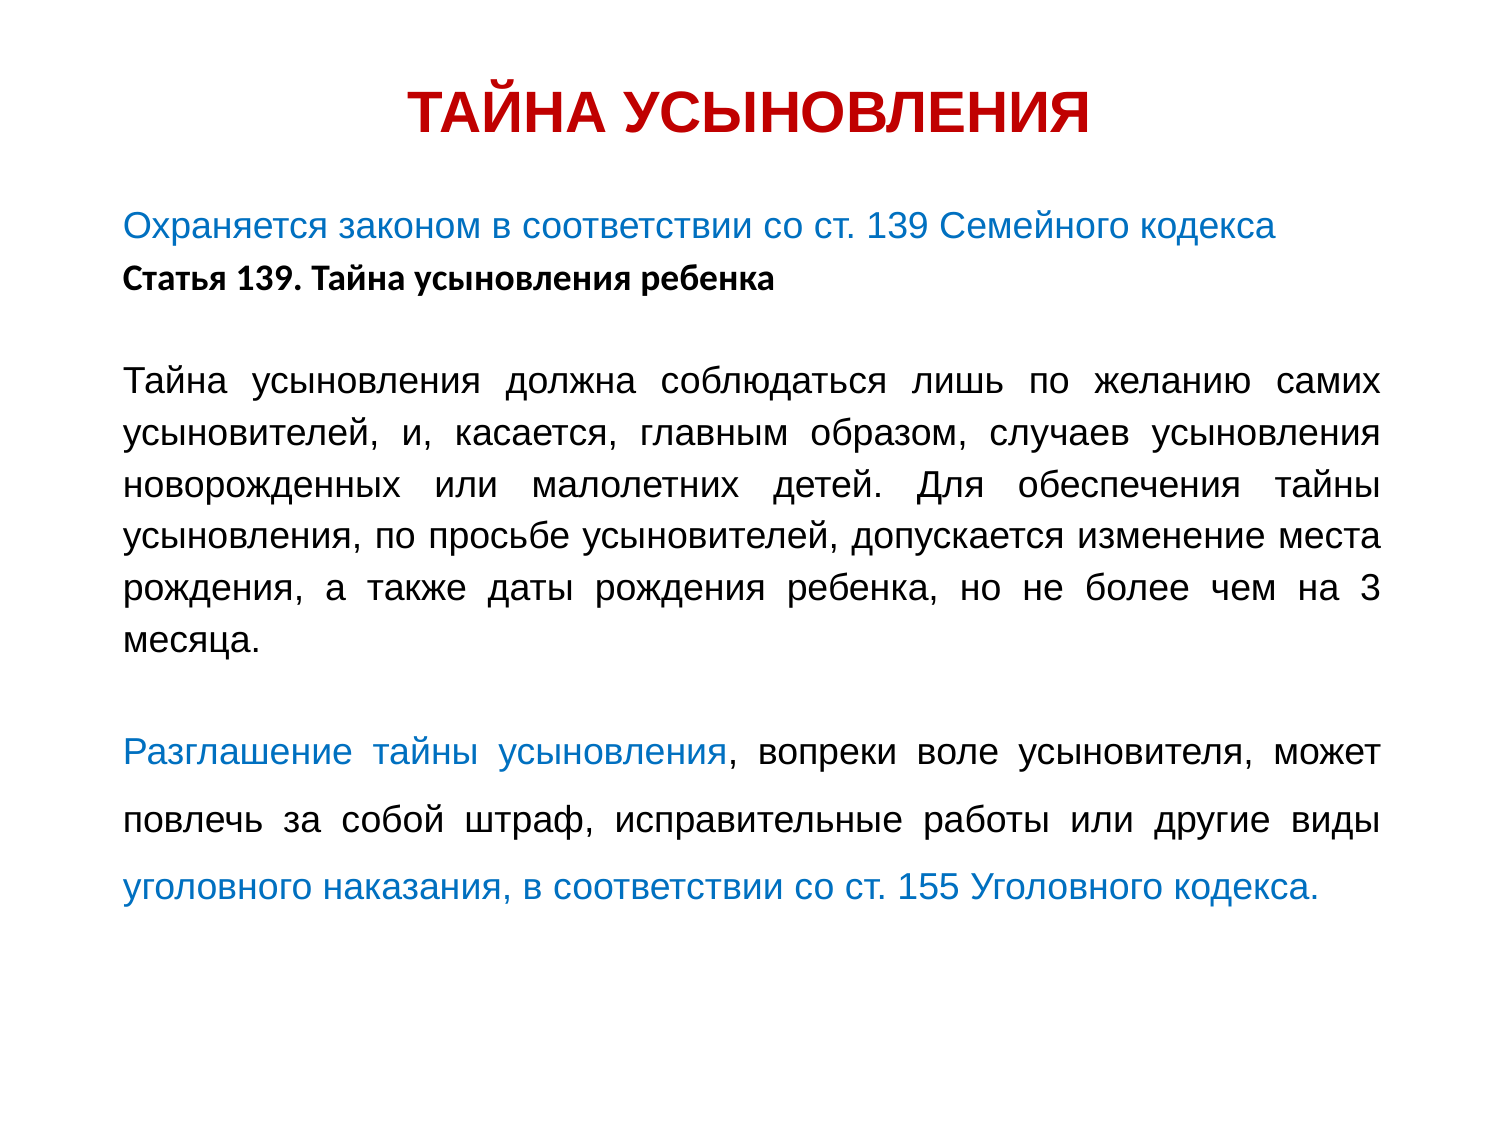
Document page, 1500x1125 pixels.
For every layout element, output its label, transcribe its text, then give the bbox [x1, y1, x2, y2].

text_box Охраняется законом в соответствии со ст. 139 Семейного кодекса Статья 139. Тайна усыновления ребенка Тайна усыновления должна соблюдаться лишь по желанию самих усыновителей, и, касается, главным образом, случаев усыновления новорожденных или малолетних детей. Для обеспечения тайны усыновления, по просьбе усыновителей, допускается изменение места рождения, а также даты рождения ребенка, но не более чем на 3 месяца. Разглашение тайны усыновления, вопреки воле усыновителя, может повлечь за собой штраф, исправительные работы или другие виды уголовного наказания, в соответствии со ст. 155 Уголовного кодекса. [108, 186, 1397, 915]
title ТАЙНА УСЫНОВЛЕНИЯ [103, 59, 1397, 278]
